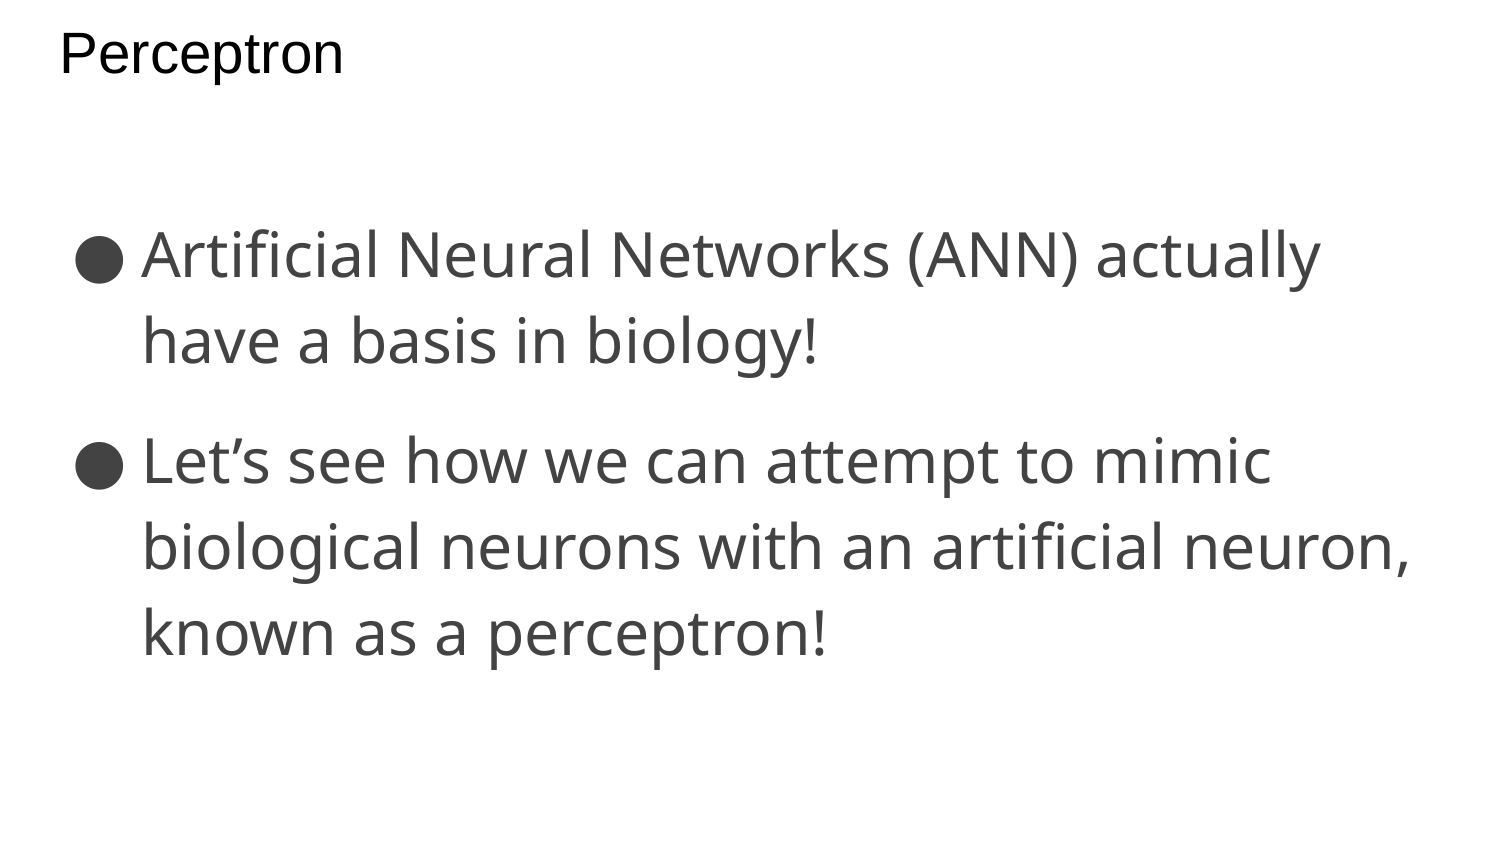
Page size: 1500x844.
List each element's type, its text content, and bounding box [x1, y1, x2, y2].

list Artificial Neural Networks (ANN) actually have a basis in biology! Let’s see how we can attempt to mimic biological neurons with an artificial neuron, known as a perceptron! [51, 189, 1449, 750]
title Perceptron [44, 0, 1443, 94]
